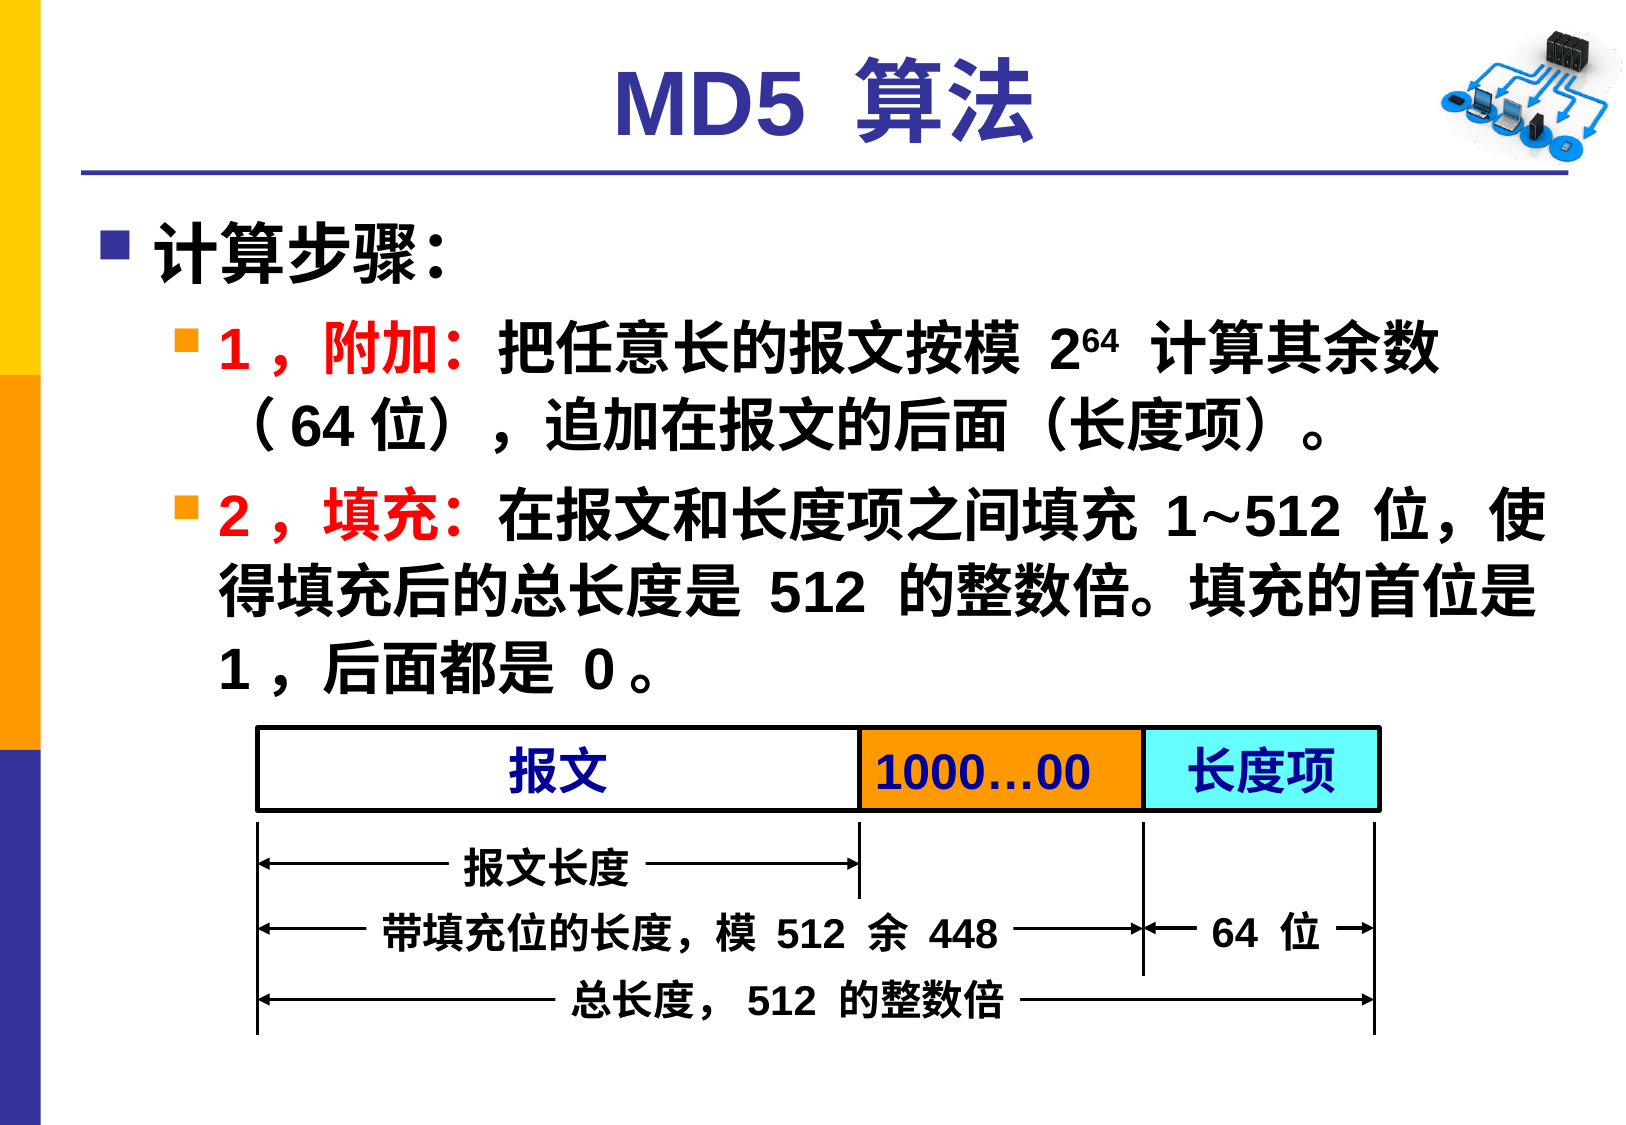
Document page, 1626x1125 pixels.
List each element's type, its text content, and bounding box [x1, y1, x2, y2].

title MD5 算法 [81, 30, 1569, 161]
list 计算步骤： 1，附加：把任意长的报文按模 264 计算其余数（64位），追加在报文的后面（长度项）。 2，填充：在报文和长度项之间填充 1512 位，使得填充后的总长度是 512 的整数倍。填充的首位是 1，后面都是 0。 [81, 196, 1569, 1006]
picture [1438, 30, 1624, 165]
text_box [256, 727, 1380, 1036]
